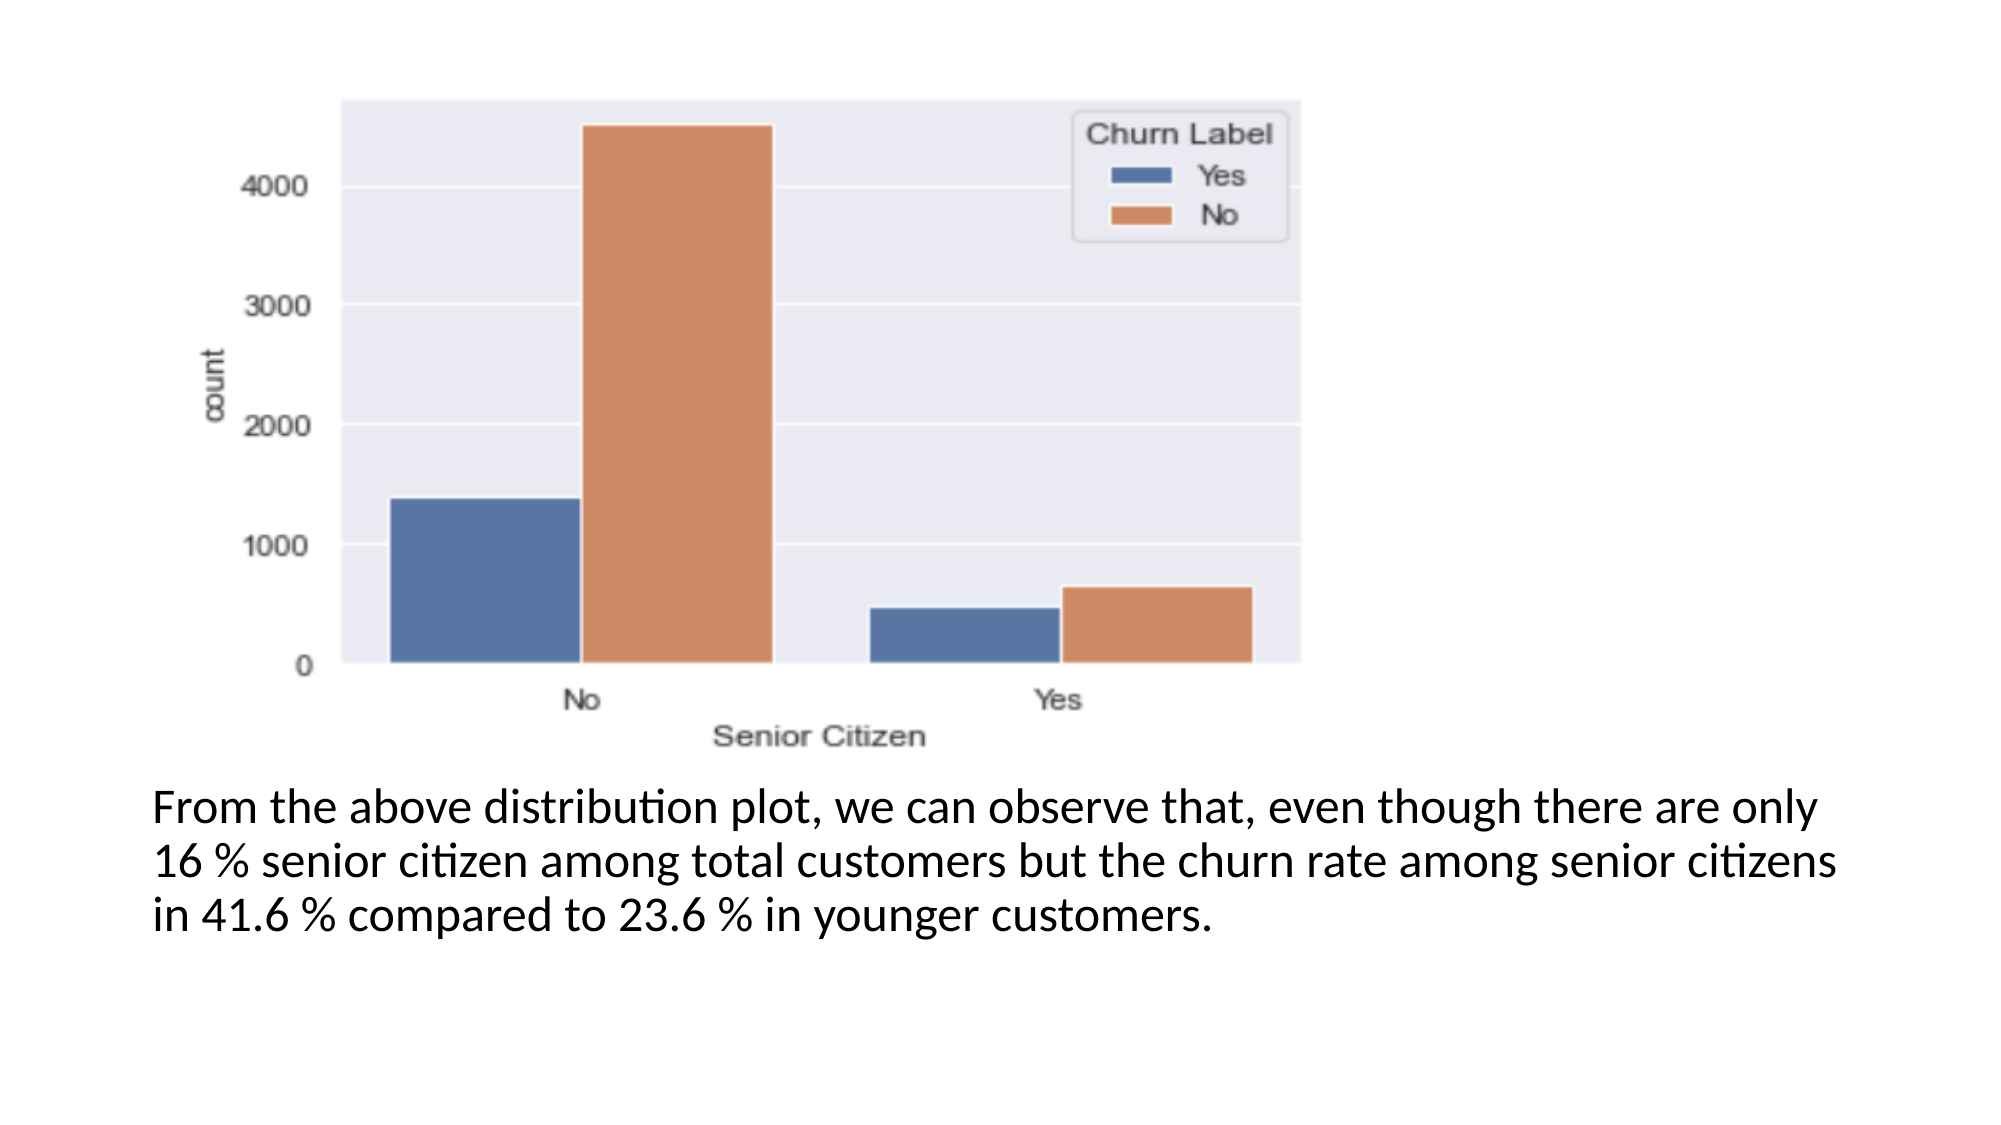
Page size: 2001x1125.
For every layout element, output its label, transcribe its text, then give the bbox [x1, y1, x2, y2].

picture [137, 60, 1408, 777]
list From the above distribution plot, we can observe that, even though there are only 16 % senior citizen among total customers but the churn rate among senior citizens in 41.6 % compared to 23.6 % in younger customers. [137, 18, 1863, 1014]
